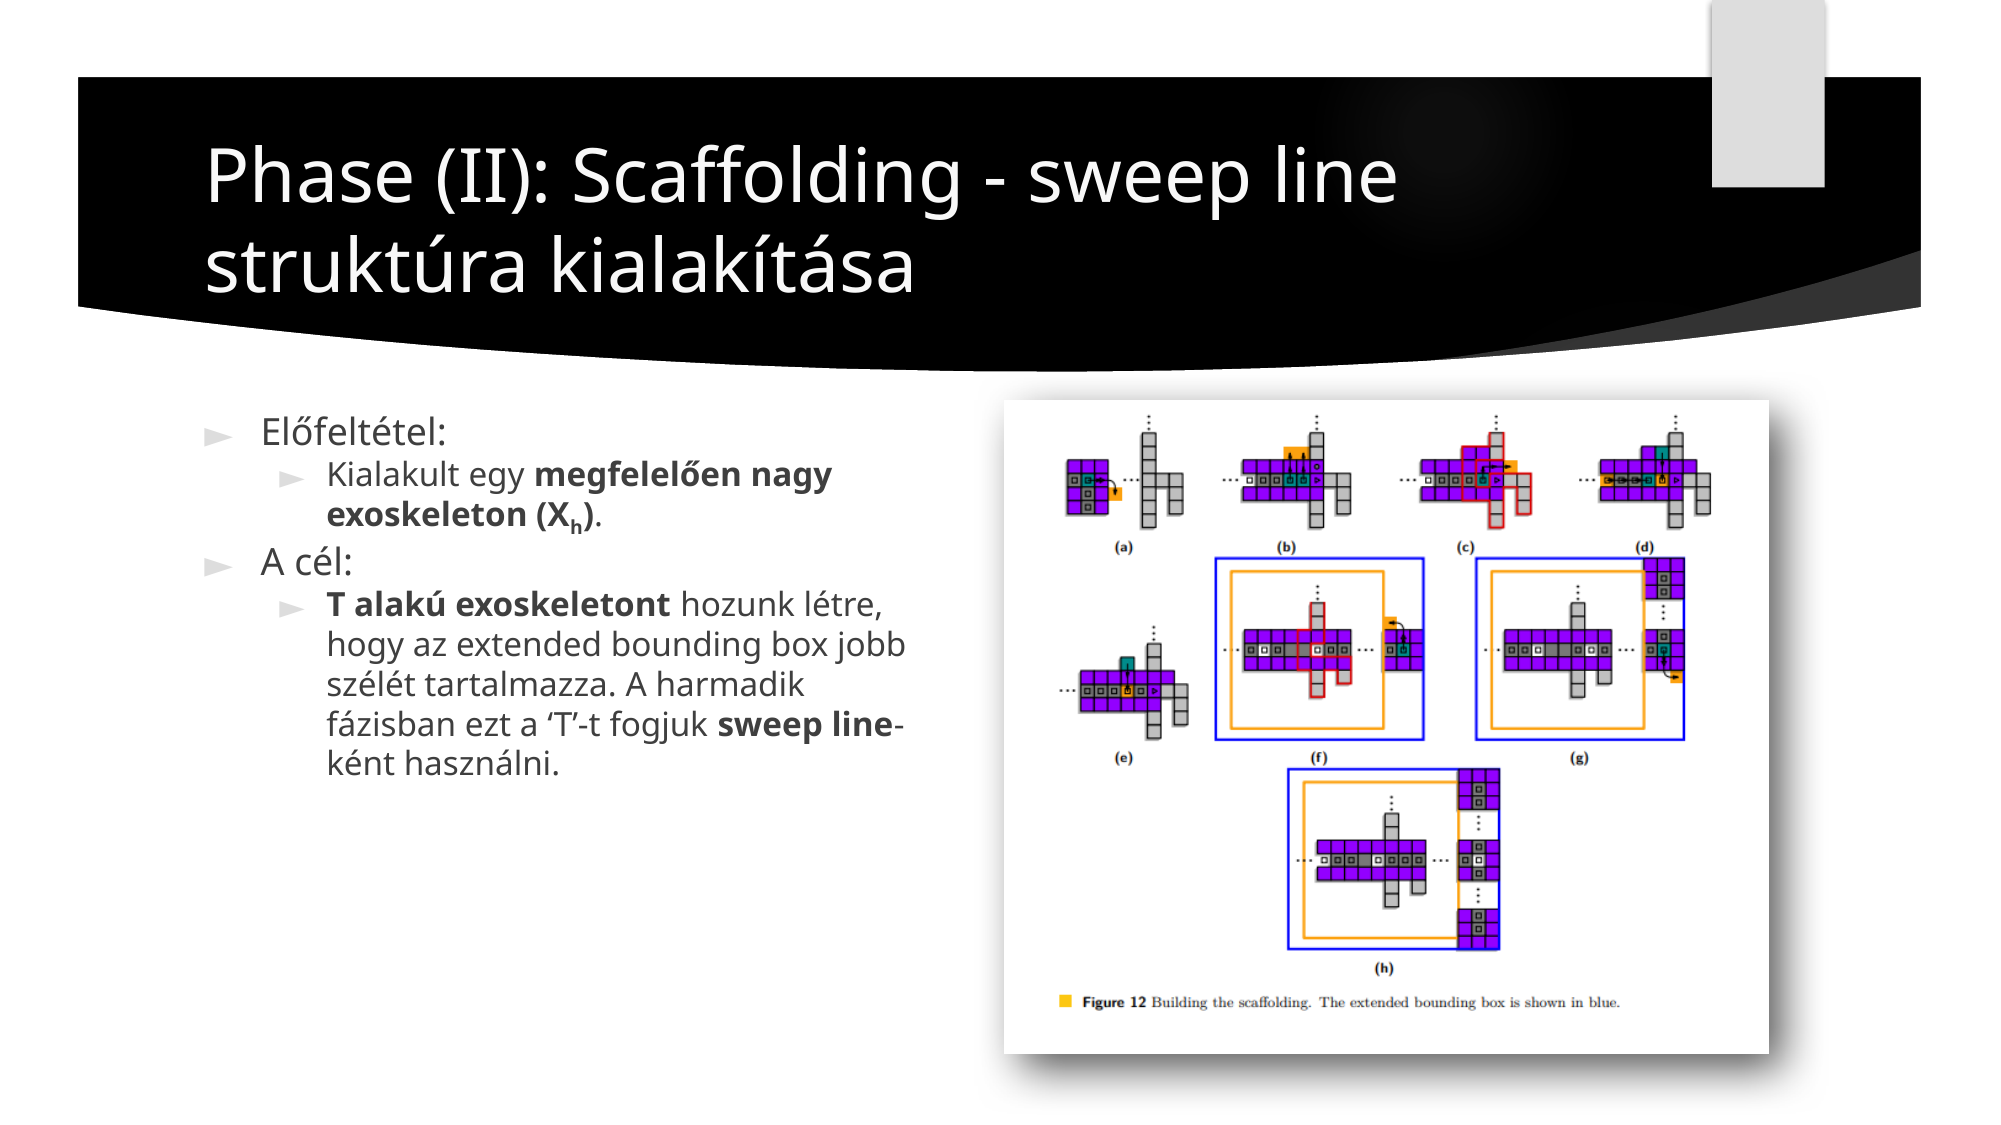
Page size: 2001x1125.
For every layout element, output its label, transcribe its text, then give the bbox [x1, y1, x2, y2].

list Előfeltétel: Kialakult egy megfelelően nagy exoskeleton (Xh). A cél: T alakú exoskeletont hozunk létre, hogy az extended bounding box jobb szélét tartalmazza. A harmadik fázisban ezt a ‘T’-t fogjuk sweep line-ként használni. [189, 400, 954, 1070]
title Phase (II): Scaffolding - sweep line struktúra kialakítása [189, 159, 1627, 276]
picture [1004, 400, 1769, 1055]
picture [79, 78, 1920, 371]
